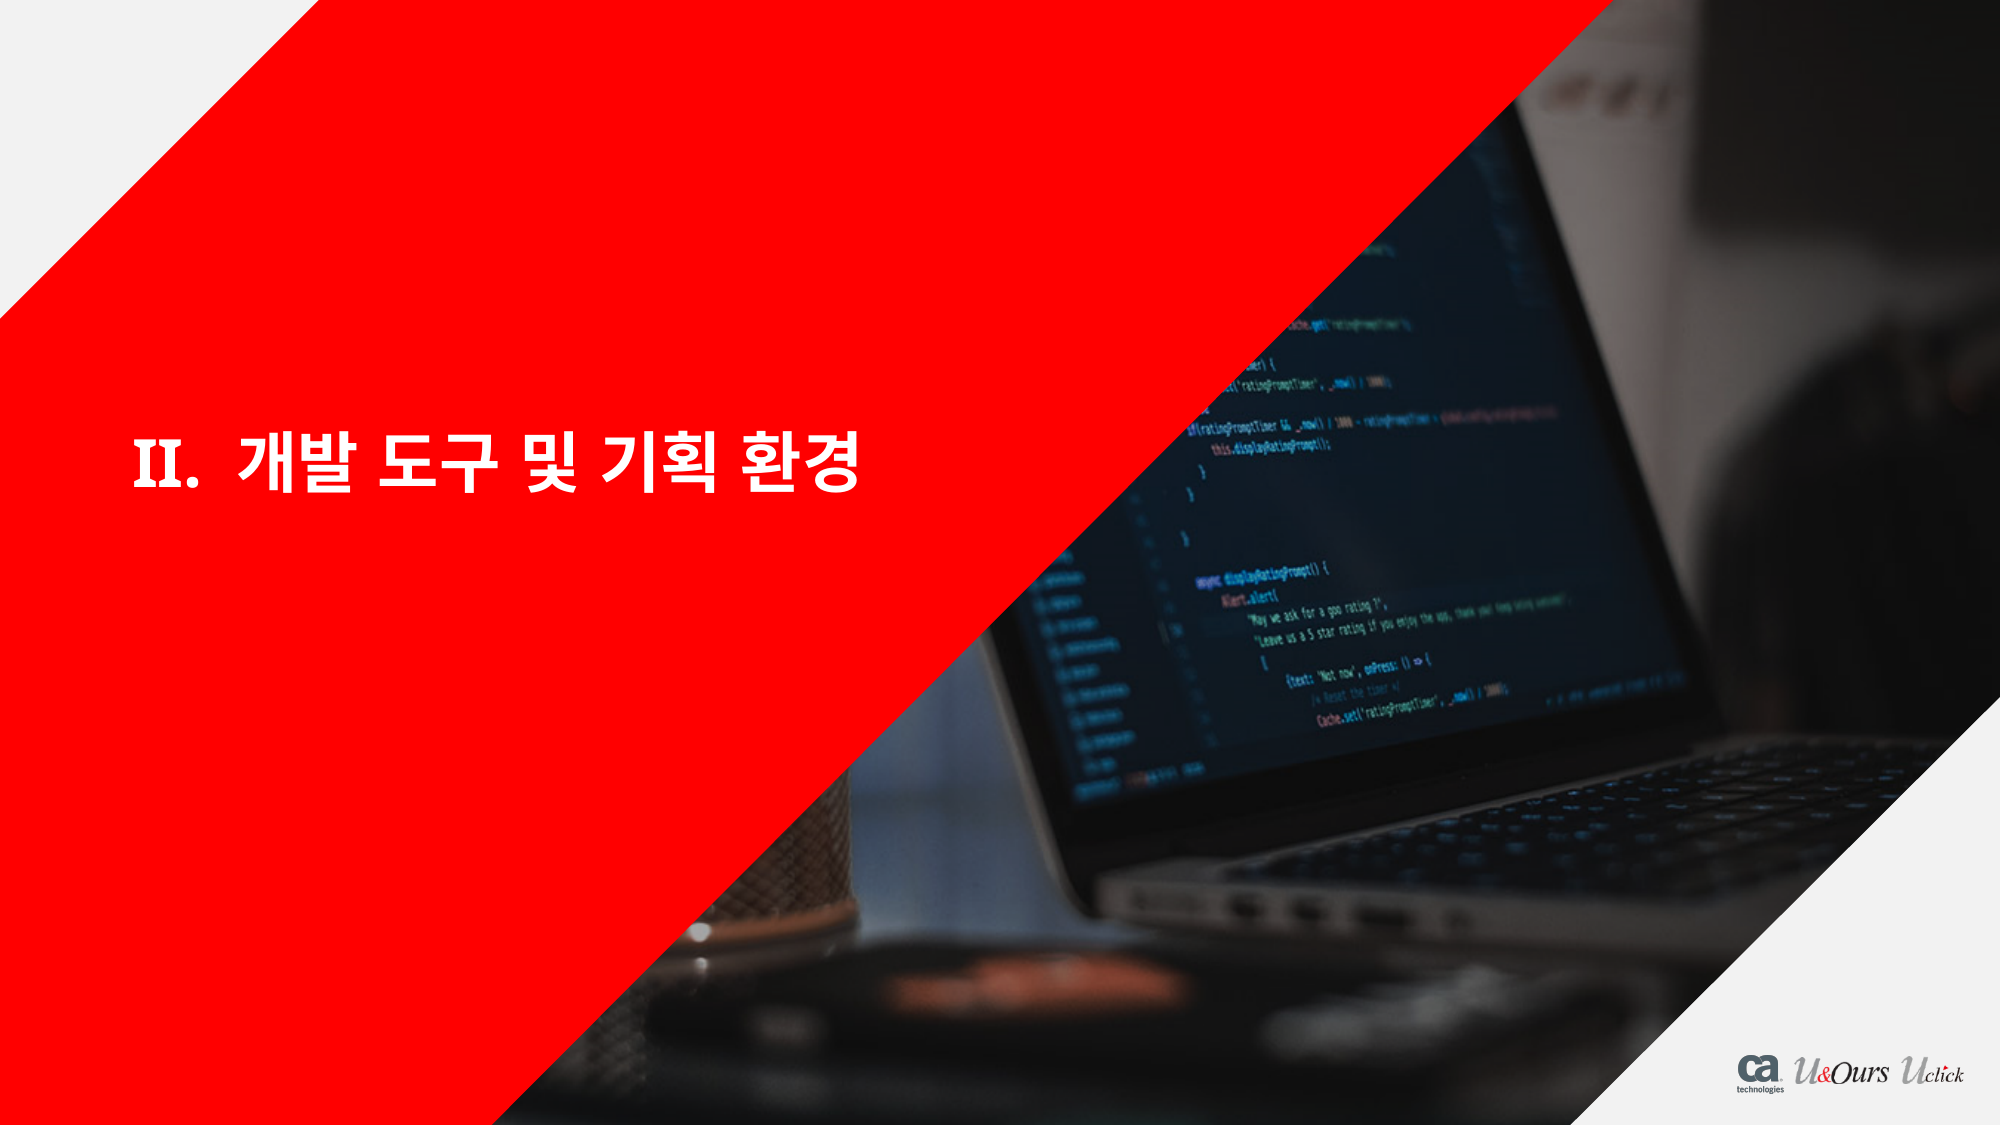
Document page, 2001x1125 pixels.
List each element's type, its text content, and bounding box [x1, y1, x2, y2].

picture [1794, 1057, 1889, 1084]
picture [1901, 1056, 1964, 1084]
title II. 개발 도구 및 기획 환경 [117, 428, 931, 505]
picture [491, 0, 2001, 1125]
